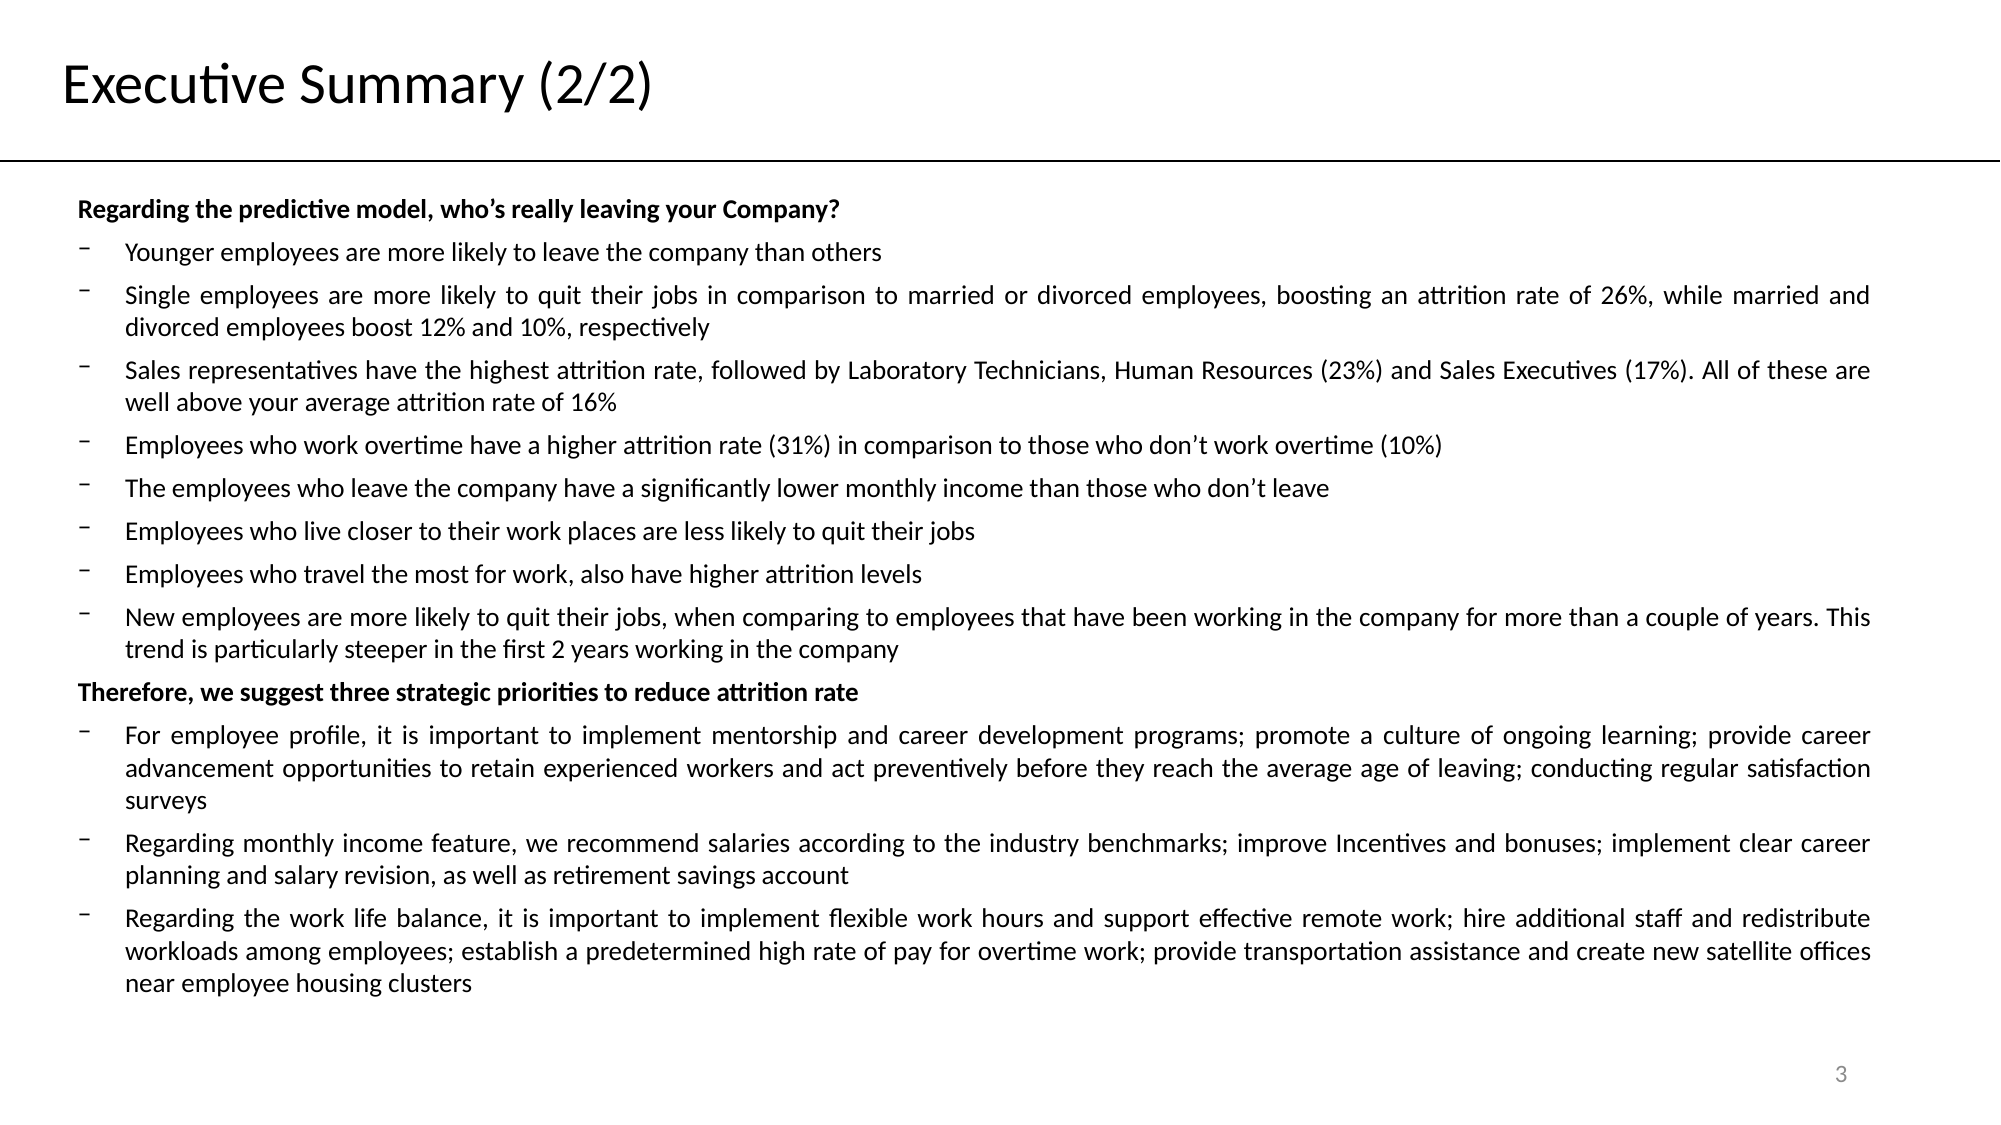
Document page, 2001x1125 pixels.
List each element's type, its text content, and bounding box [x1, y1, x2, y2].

text_box Regarding the predictive model, who’s really leaving your Company? Younger employees are more likely to leave the company than others Single employees are more likely to quit their jobs in comparison to married or divorced employees, boosting an attrition rate of 26%, while married and divorced employees boost 12% and 10%, respectively Sales representatives have the highest attrition rate, followed by Laboratory Technicians, Human Resources (23%) and Sales Executives (17%). All of these are well above your average attrition rate of 16% Employees who work overtime have a higher attrition rate (31%) in comparison to those who don’t work overtime (10%) The employees who leave the company have a significantly lower monthly income than those who don’t leave Employees who live closer to their work places are less likely to quit their jobs Employees who travel the most for work, also have higher attrition levels New employees are more likely to quit their jobs, when comparing to employees that have been working in the company for more than a couple of years. This trend is particularly steeper in the first 2 years working in the company Therefore, we suggest three strategic priorities to reduce attrition rate For employee profile, it is important to implement mentorship and career development programs; promote a culture of ongoing learning; provide career advancement opportunities to retain experienced workers and act preventively before they reach the average age of leaving; conducting regular satisfaction surveys Regarding monthly income feature, we recommend salaries according to the industry benchmarks; improve Incentives and bonuses; implement clear career planning and salary revision, as well as retirement savings account Regarding the work life balance, it is important to implement flexible work hours and support effective remote work; hire additional staff and redistribute workloads among employees; establish a predetermined high rate of pay for overtime work; provide transportation assistance and create new satellite offices near employee housing clusters [63, 183, 1886, 1125]
title Executive Summary (2/2) [47, 13, 1912, 157]
